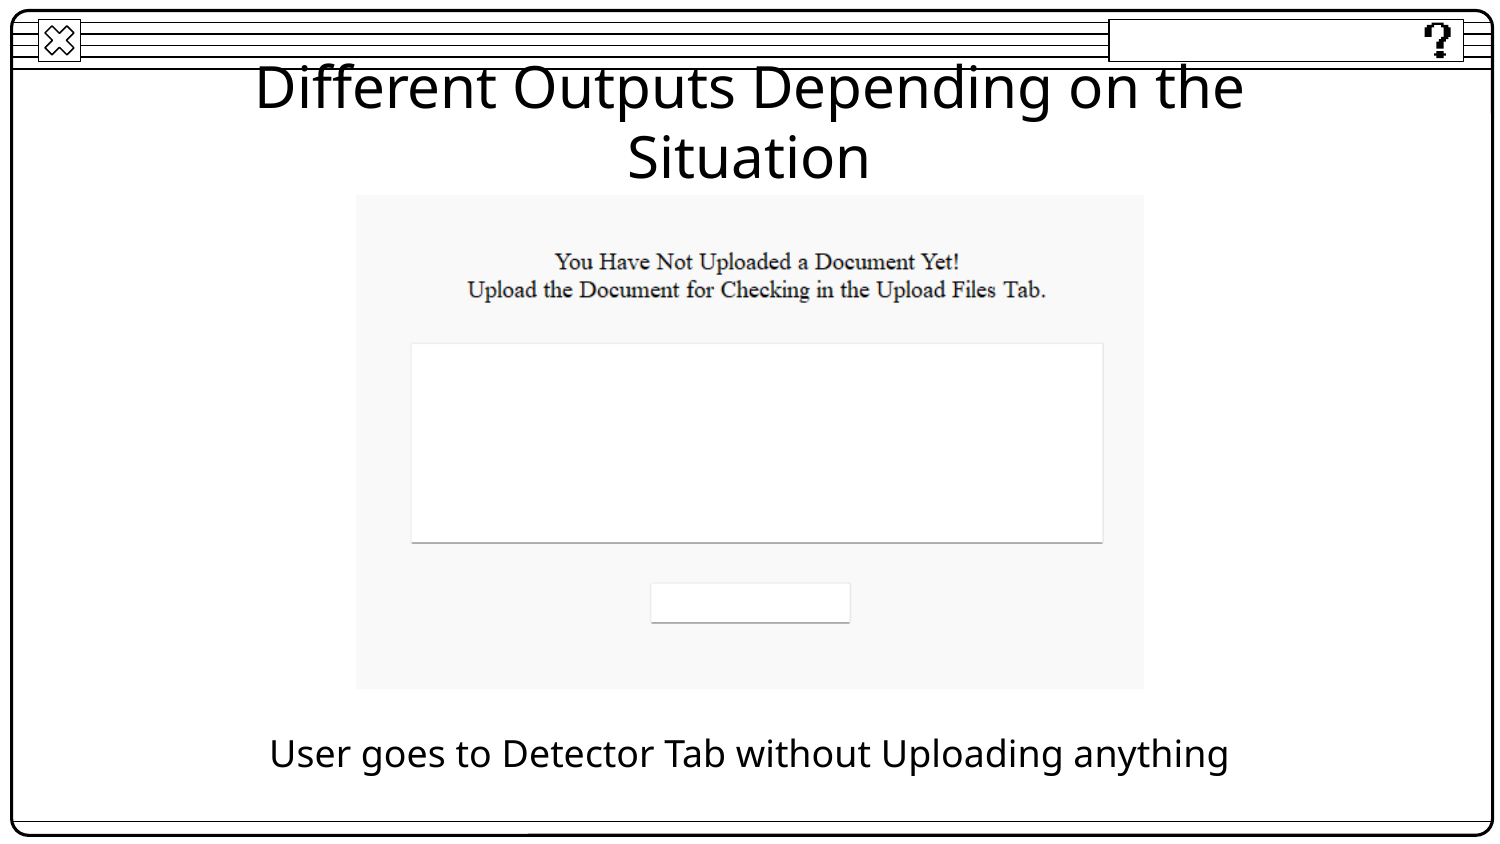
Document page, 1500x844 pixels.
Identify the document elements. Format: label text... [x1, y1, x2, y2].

title User goes to Detector Tab without Uploading anything [118, 688, 1382, 816]
title Different Outputs Depending on the Situation [118, 72, 1382, 167]
picture [356, 195, 1144, 690]
